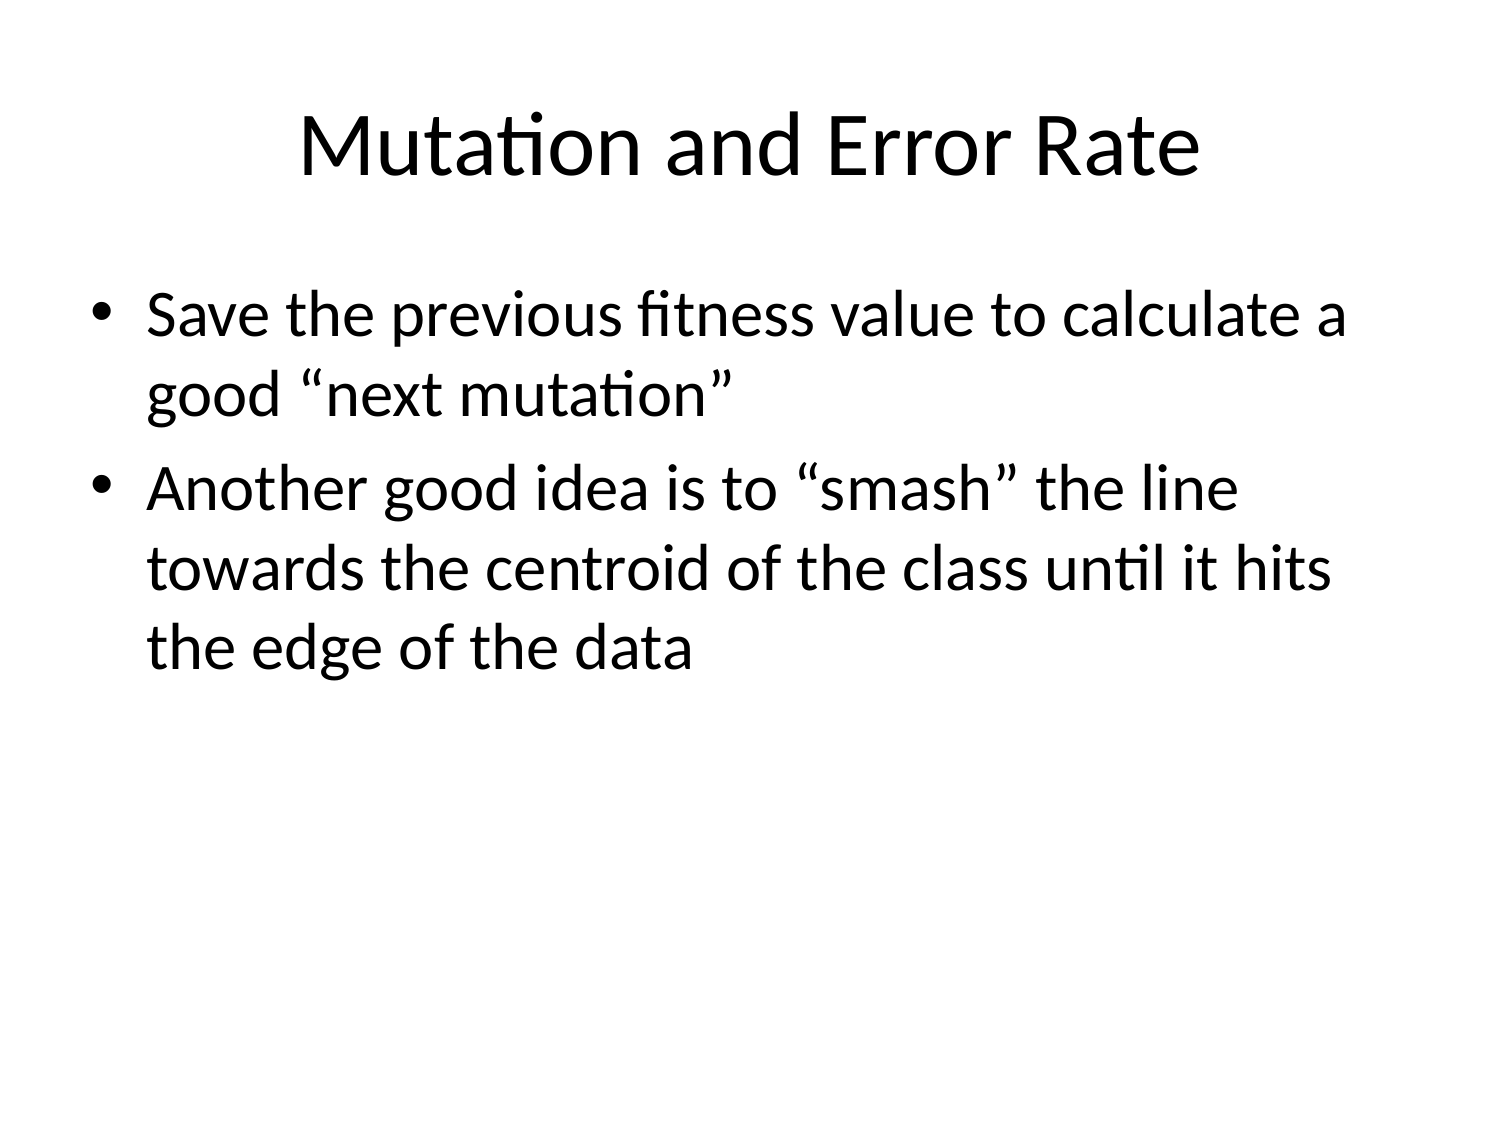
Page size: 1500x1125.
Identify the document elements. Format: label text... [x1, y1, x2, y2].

list Save the previous fitness value to calculate a good “next mutation” Another good idea is to “smash” the line towards the centroid of the class until it hits the edge of the data [75, 262, 1425, 1005]
title Mutation and Error Rate [75, 45, 1425, 233]
